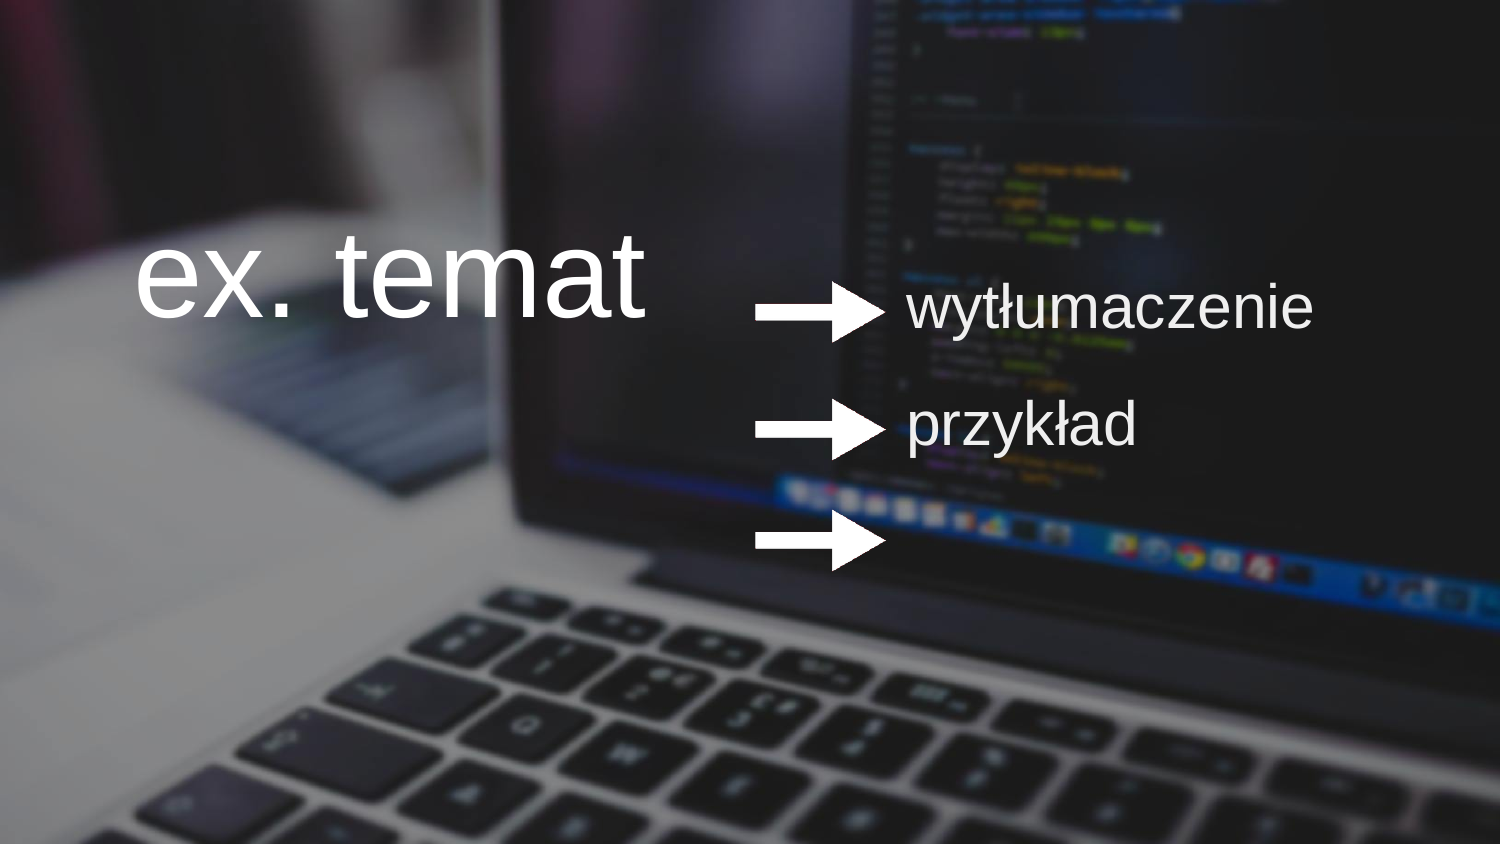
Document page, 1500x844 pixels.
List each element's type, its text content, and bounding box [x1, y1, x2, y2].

picture [0, 0, 1500, 844]
text_box ex. temat [118, 177, 687, 519]
text_box przykład [896, 368, 1407, 488]
text_box wytłumaczenie [896, 251, 1407, 368]
